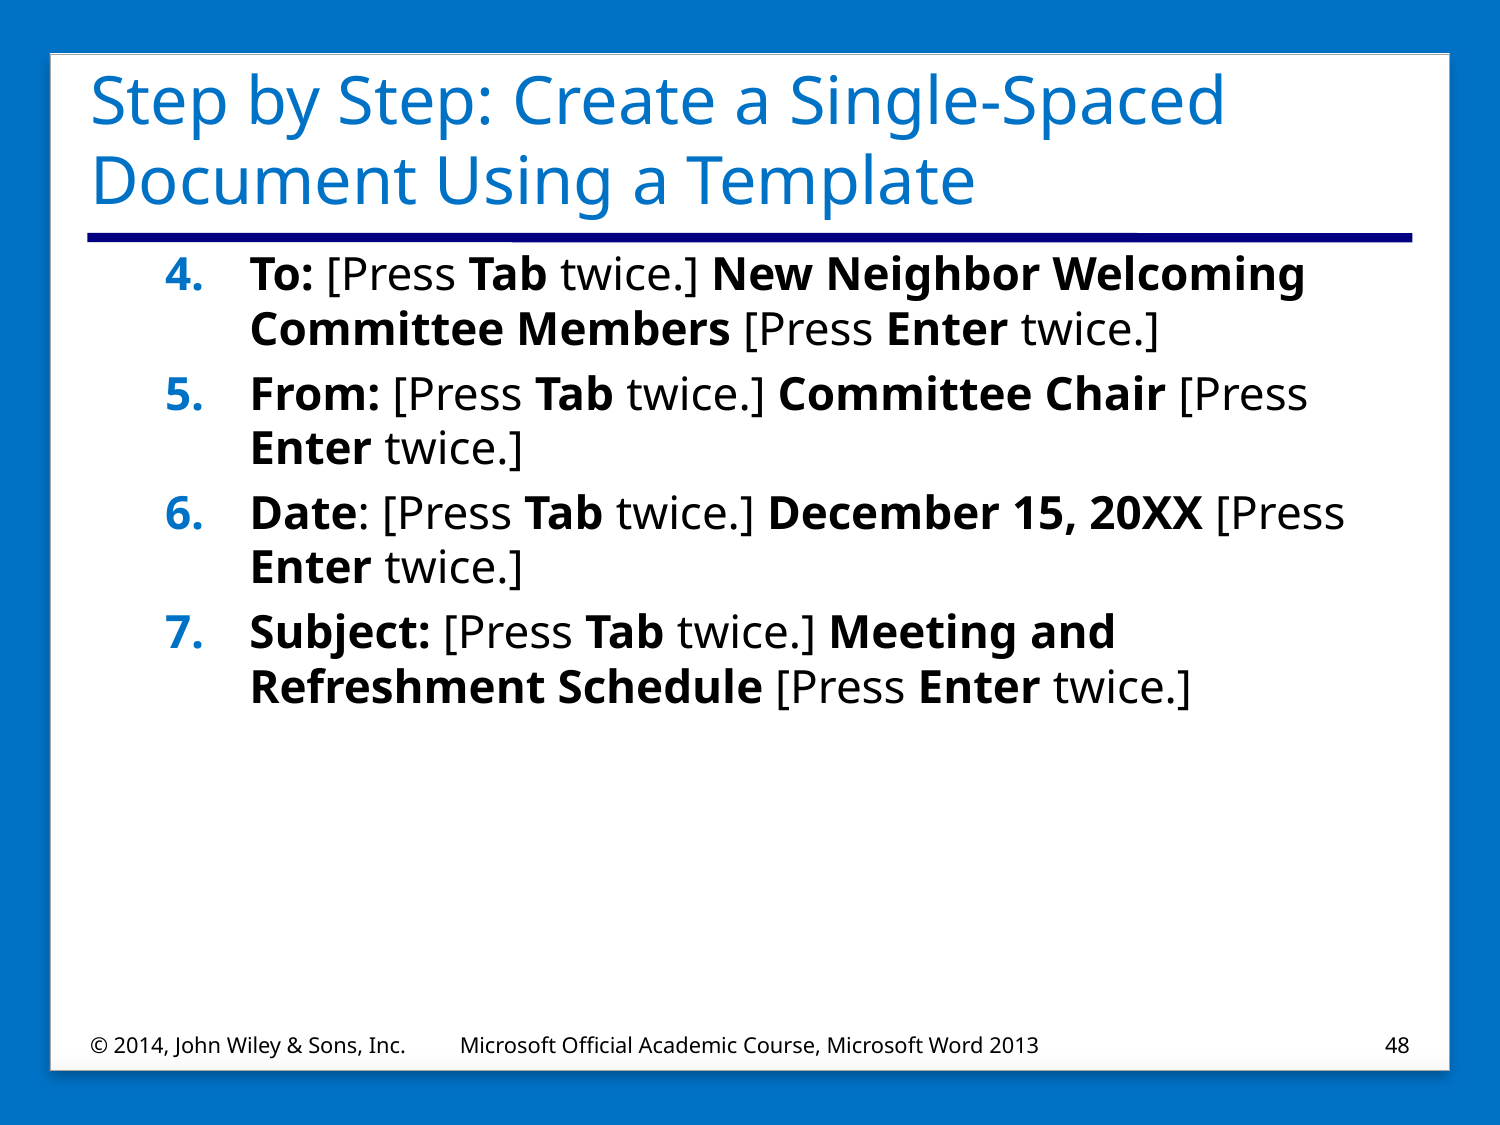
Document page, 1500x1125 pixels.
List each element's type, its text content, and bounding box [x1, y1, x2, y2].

footer Microsoft Official Academic Course, Microsoft Word 2013 [431, 1024, 1069, 1103]
title Step by Step: Create a Single-Spaced Document Using a Template [74, 74, 1426, 226]
slide_number © 2014, John Wiley & Sons, Inc. [74, 1024, 426, 1103]
slide_number 48 [1074, 1024, 1426, 1103]
list To: [Press Tab twice.] New Neighbor Welcoming Committee Members [Press Enter twice.] From: [Press Tab twice.] Committee Chair [Press Enter twice.] Date: [Press Tab twice.] December 15, 20XX [Press Enter twice.] Subject: [Press Tab twice.] Meeting and Refreshment Schedule [Press Enter twice.] [75, 237, 1425, 1063]
